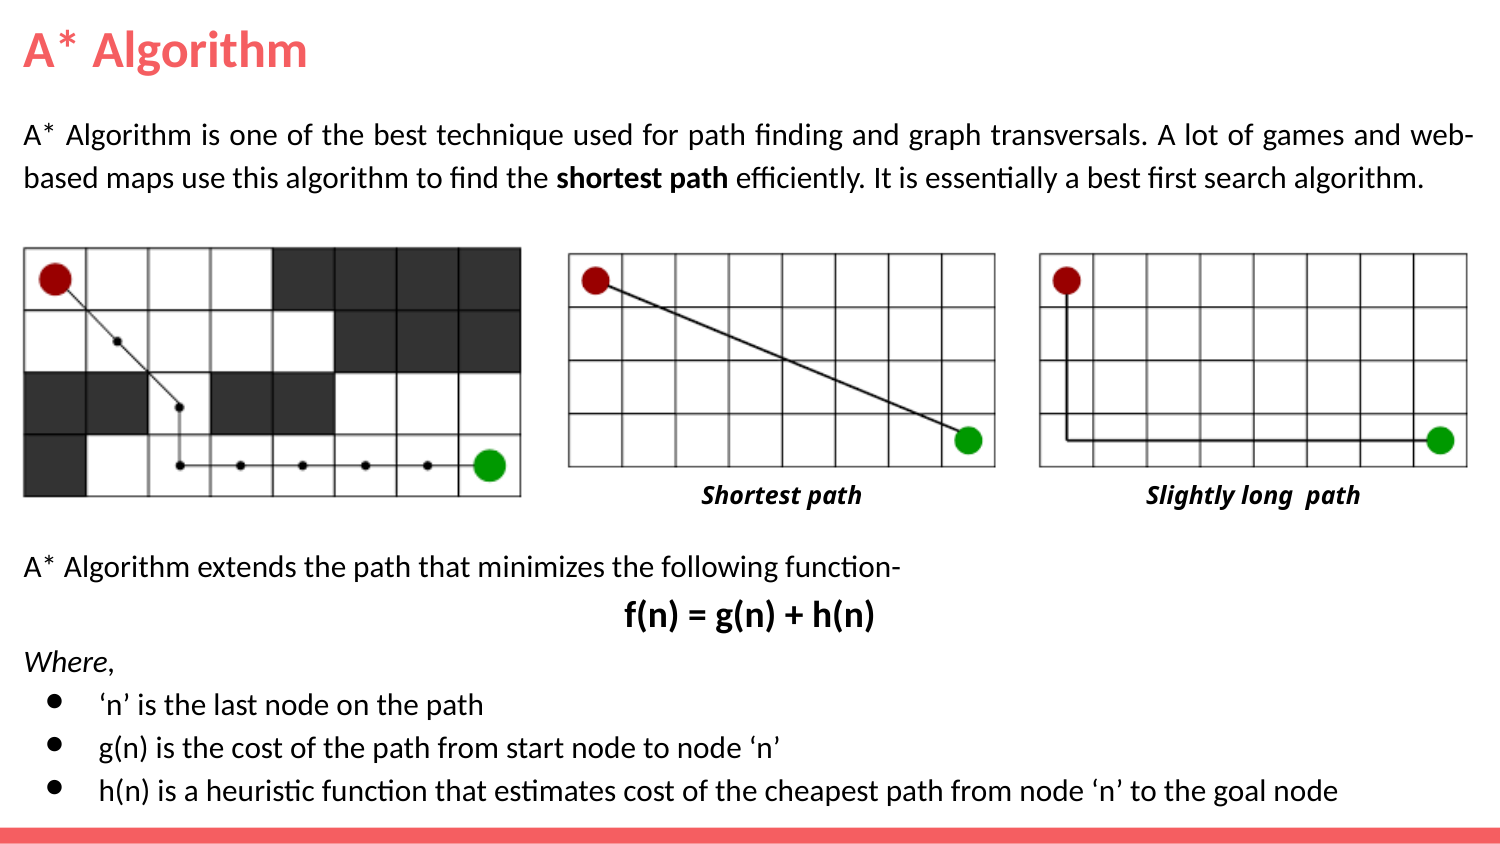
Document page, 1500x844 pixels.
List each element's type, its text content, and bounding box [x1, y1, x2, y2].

text_box Slightly long path [1026, 488, 1481, 525]
text_box A* Algorithm is one of the best technique used for path finding and graph transversals. A lot of games and web-based maps use this algorithm to find the shortest path efficiently. It is essentially a best first search algorithm. [8, 93, 1492, 210]
picture [1026, 239, 1481, 481]
picture [8, 232, 538, 513]
picture [554, 239, 1009, 481]
text_box A* Algorithm [8, 0, 645, 93]
text_box A* Algorithm extends the path that minimizes the following function- f(n) = g(n) + h(n) Where, ‘n’ is the last node on the path g(n) is the cost of the path from start node to node ‘n’ h(n) is a heuristic function that estimates cost of the cheapest path from node ‘n’ to the goal node [8, 525, 1492, 823]
text_box Shortest path [555, 488, 1009, 525]
